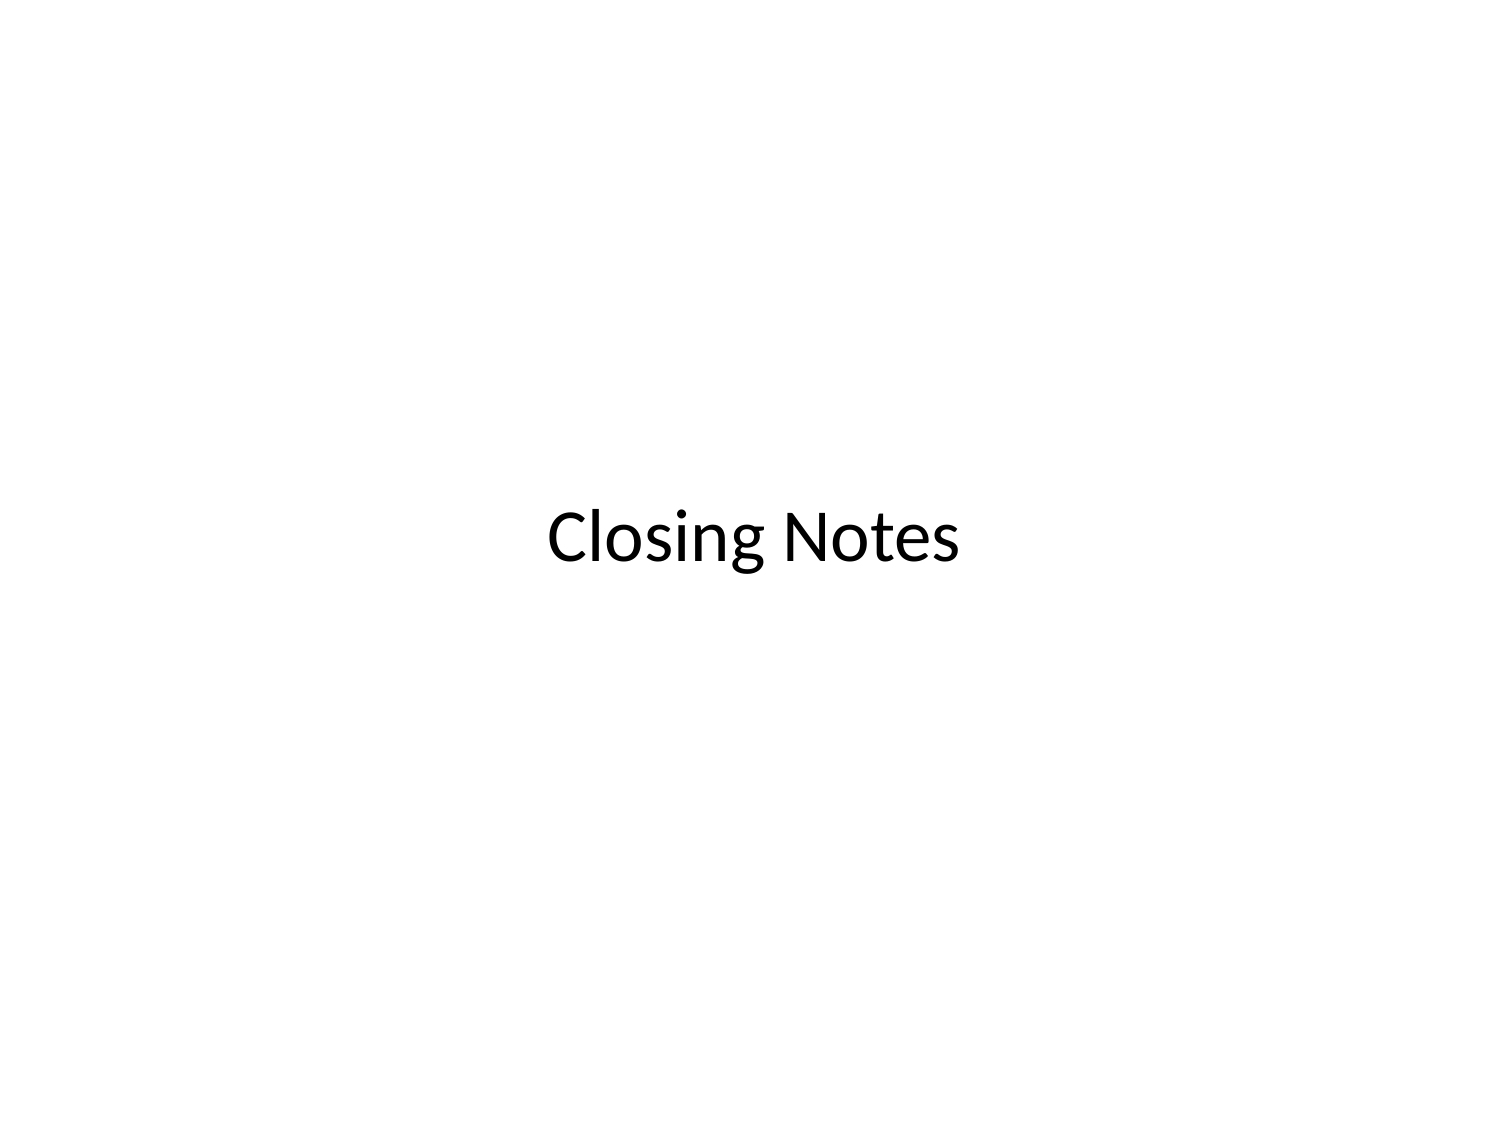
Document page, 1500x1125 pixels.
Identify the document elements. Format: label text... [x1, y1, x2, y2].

text_box Closing Notes [169, 479, 1340, 585]
